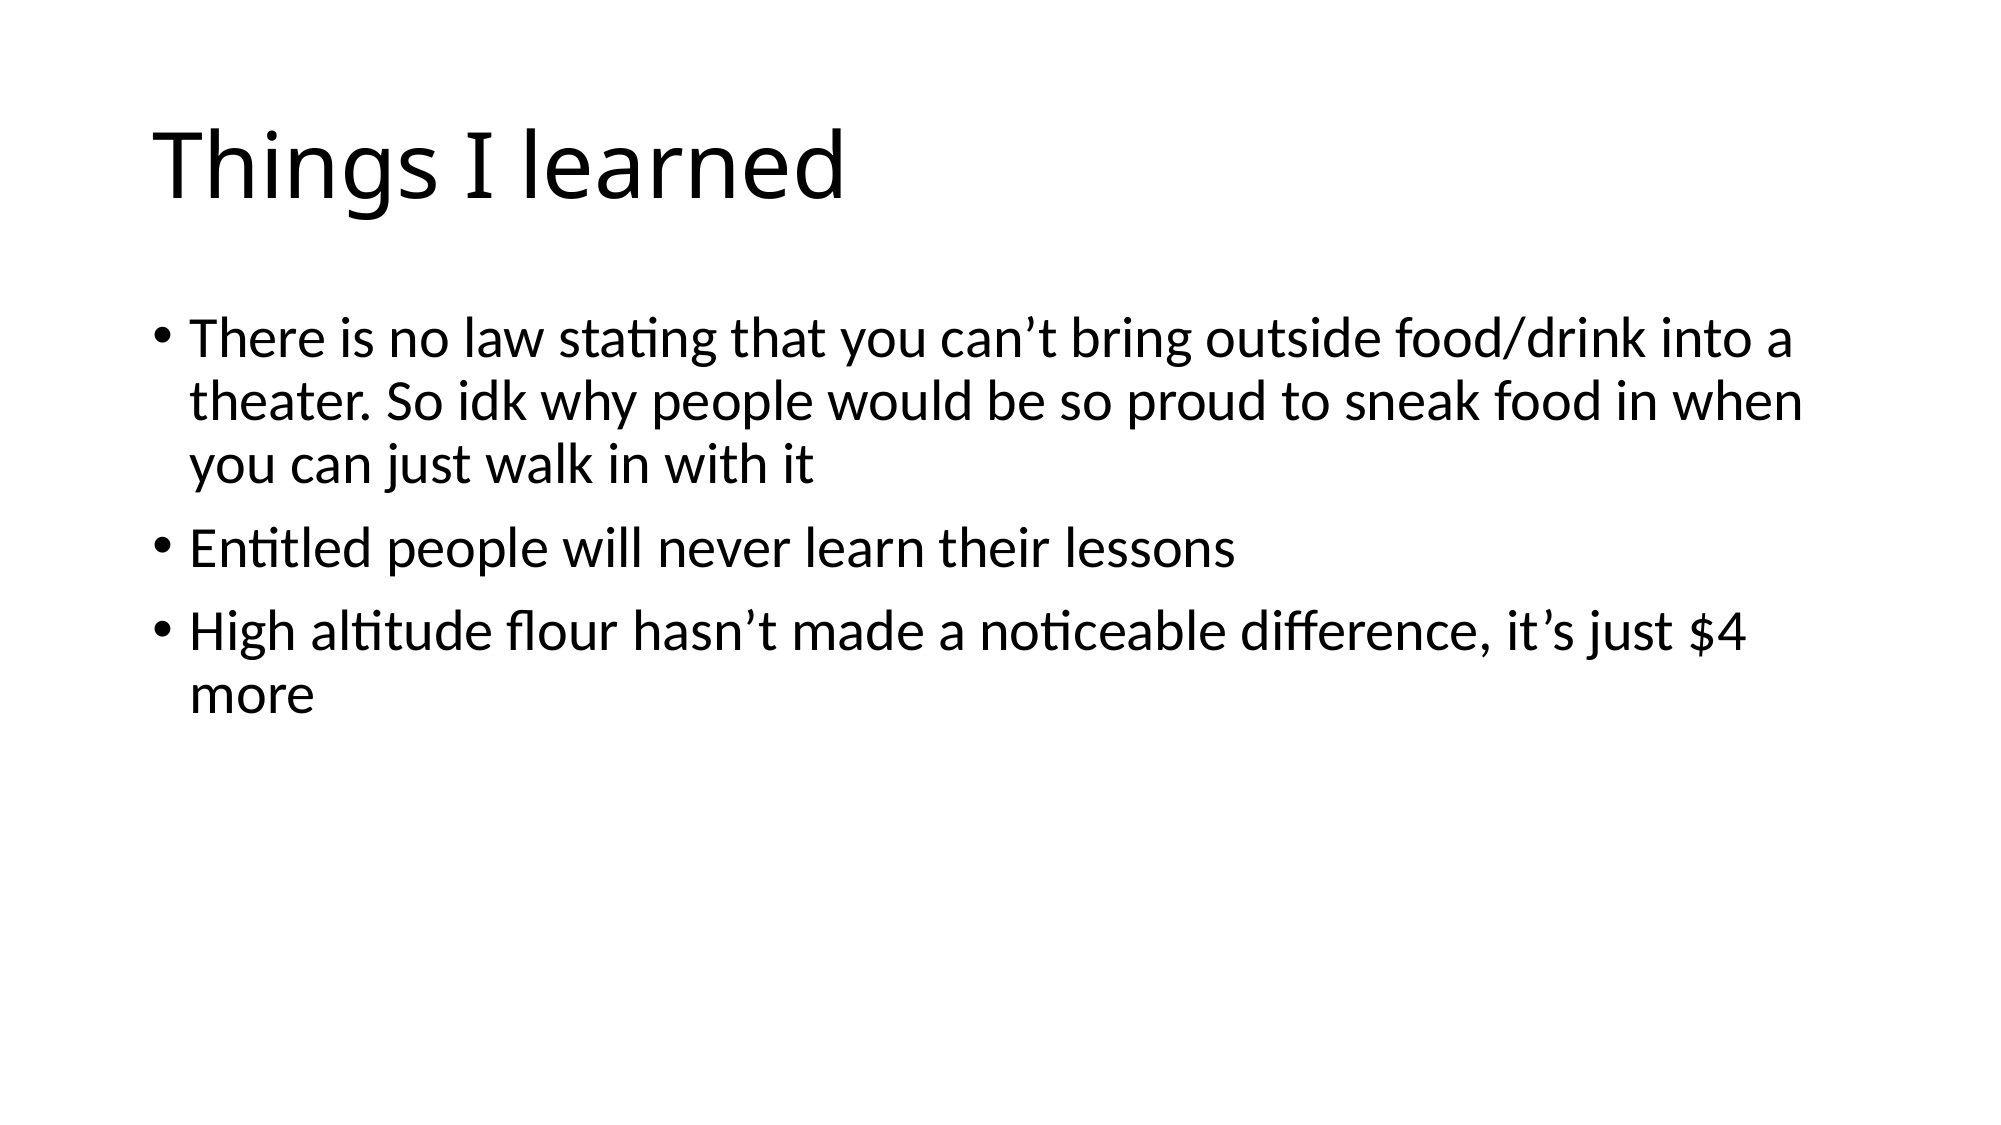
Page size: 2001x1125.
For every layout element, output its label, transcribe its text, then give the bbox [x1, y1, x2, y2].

list There is no law stating that you can’t bring outside food/drink into a theater. So idk why people would be so proud to sneak food in when you can just walk in with it Entitled people will never learn their lessons High altitude flour hasn’t made a noticeable difference, it’s just $4 more [137, 299, 1863, 1014]
title Things I learned [137, 59, 1863, 278]
